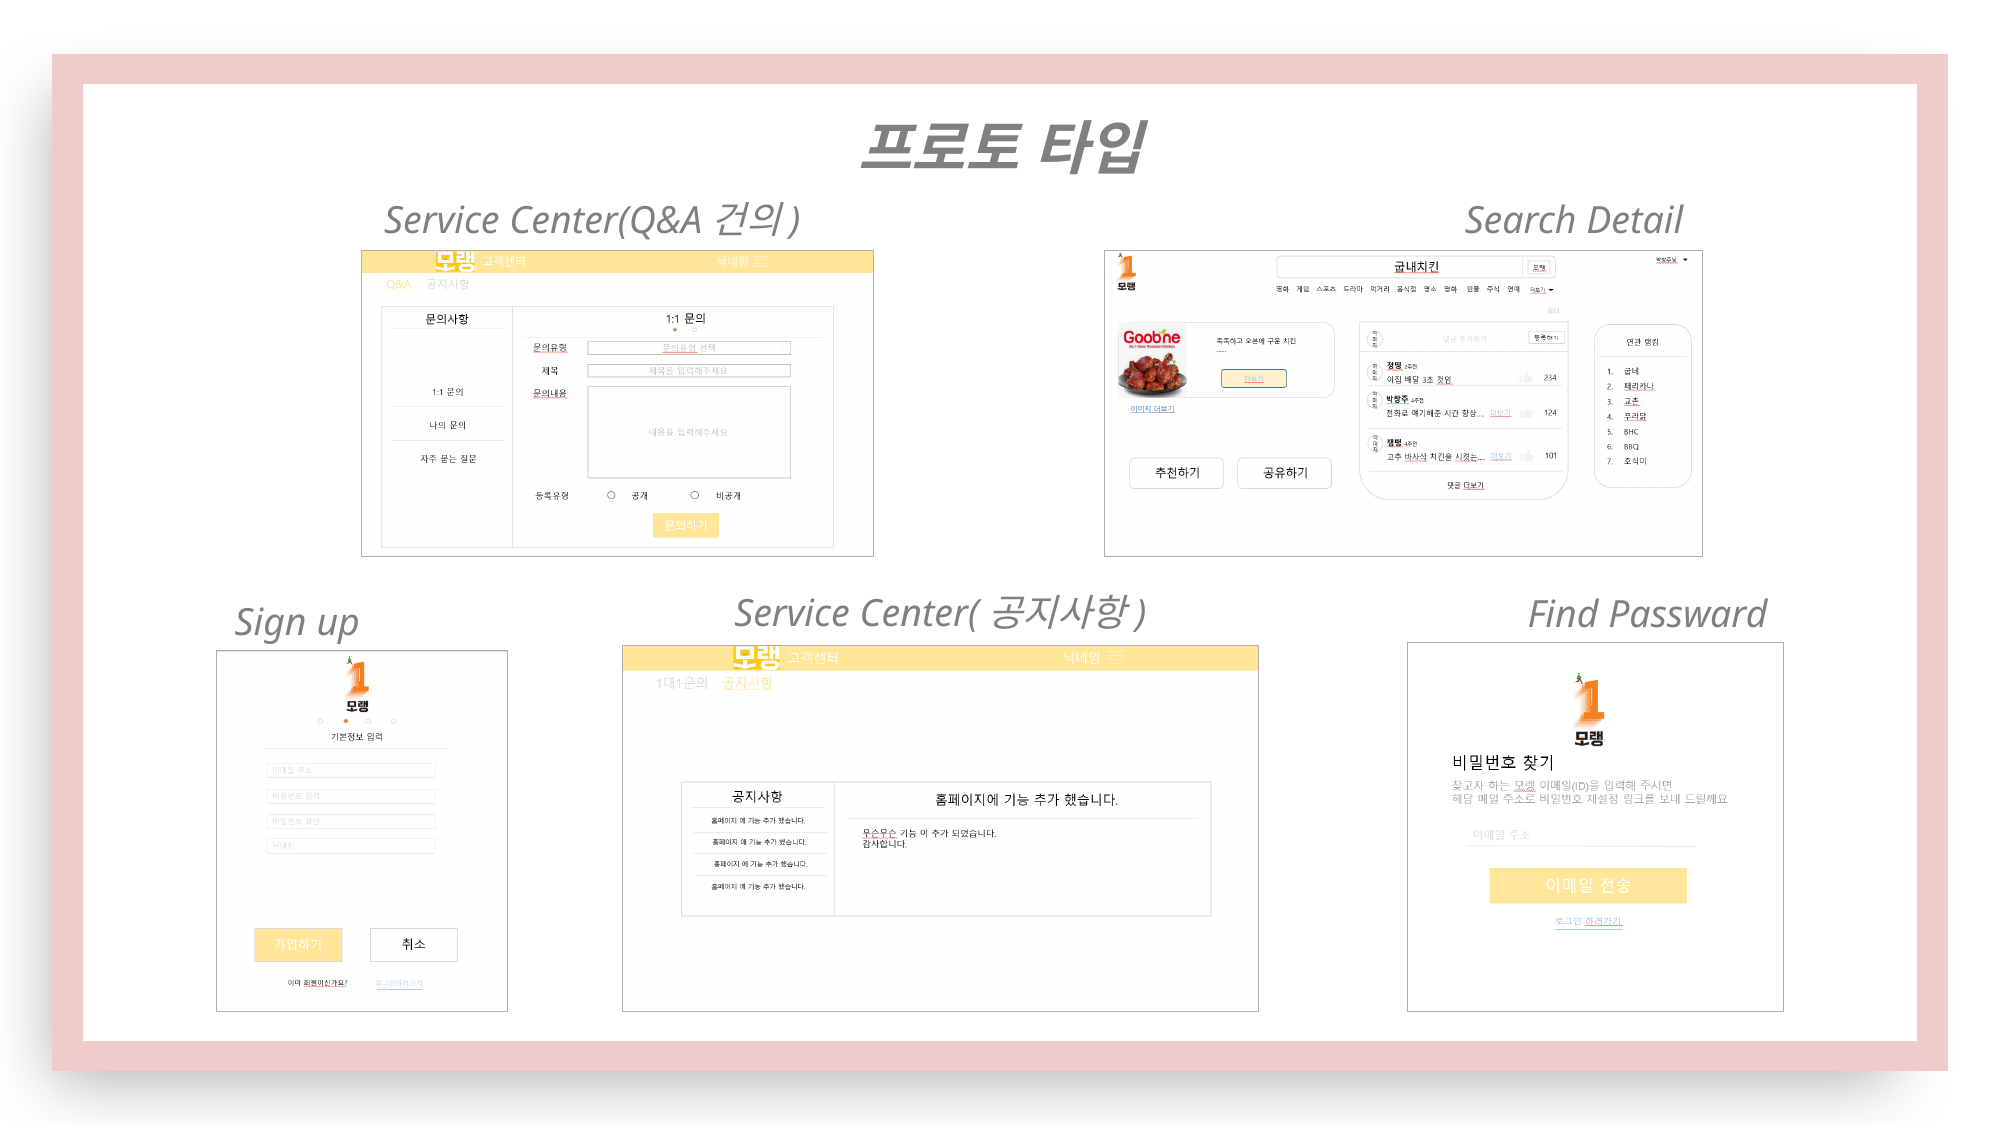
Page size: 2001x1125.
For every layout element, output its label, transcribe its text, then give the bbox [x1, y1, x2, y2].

text_box Service Center(Q&A건의) [369, 188, 816, 249]
picture [361, 250, 874, 557]
text_box Find Passward [1512, 582, 1783, 642]
text_box Search Detail [1450, 188, 1699, 249]
picture [621, 645, 1259, 1012]
picture [215, 650, 508, 1012]
text_box Service Center(공지사항) [719, 581, 1162, 642]
picture [1104, 250, 1703, 557]
picture [1407, 642, 1784, 1012]
text_box Sign up [219, 590, 375, 650]
text_box 프로토 타입 [66, 68, 1934, 1057]
